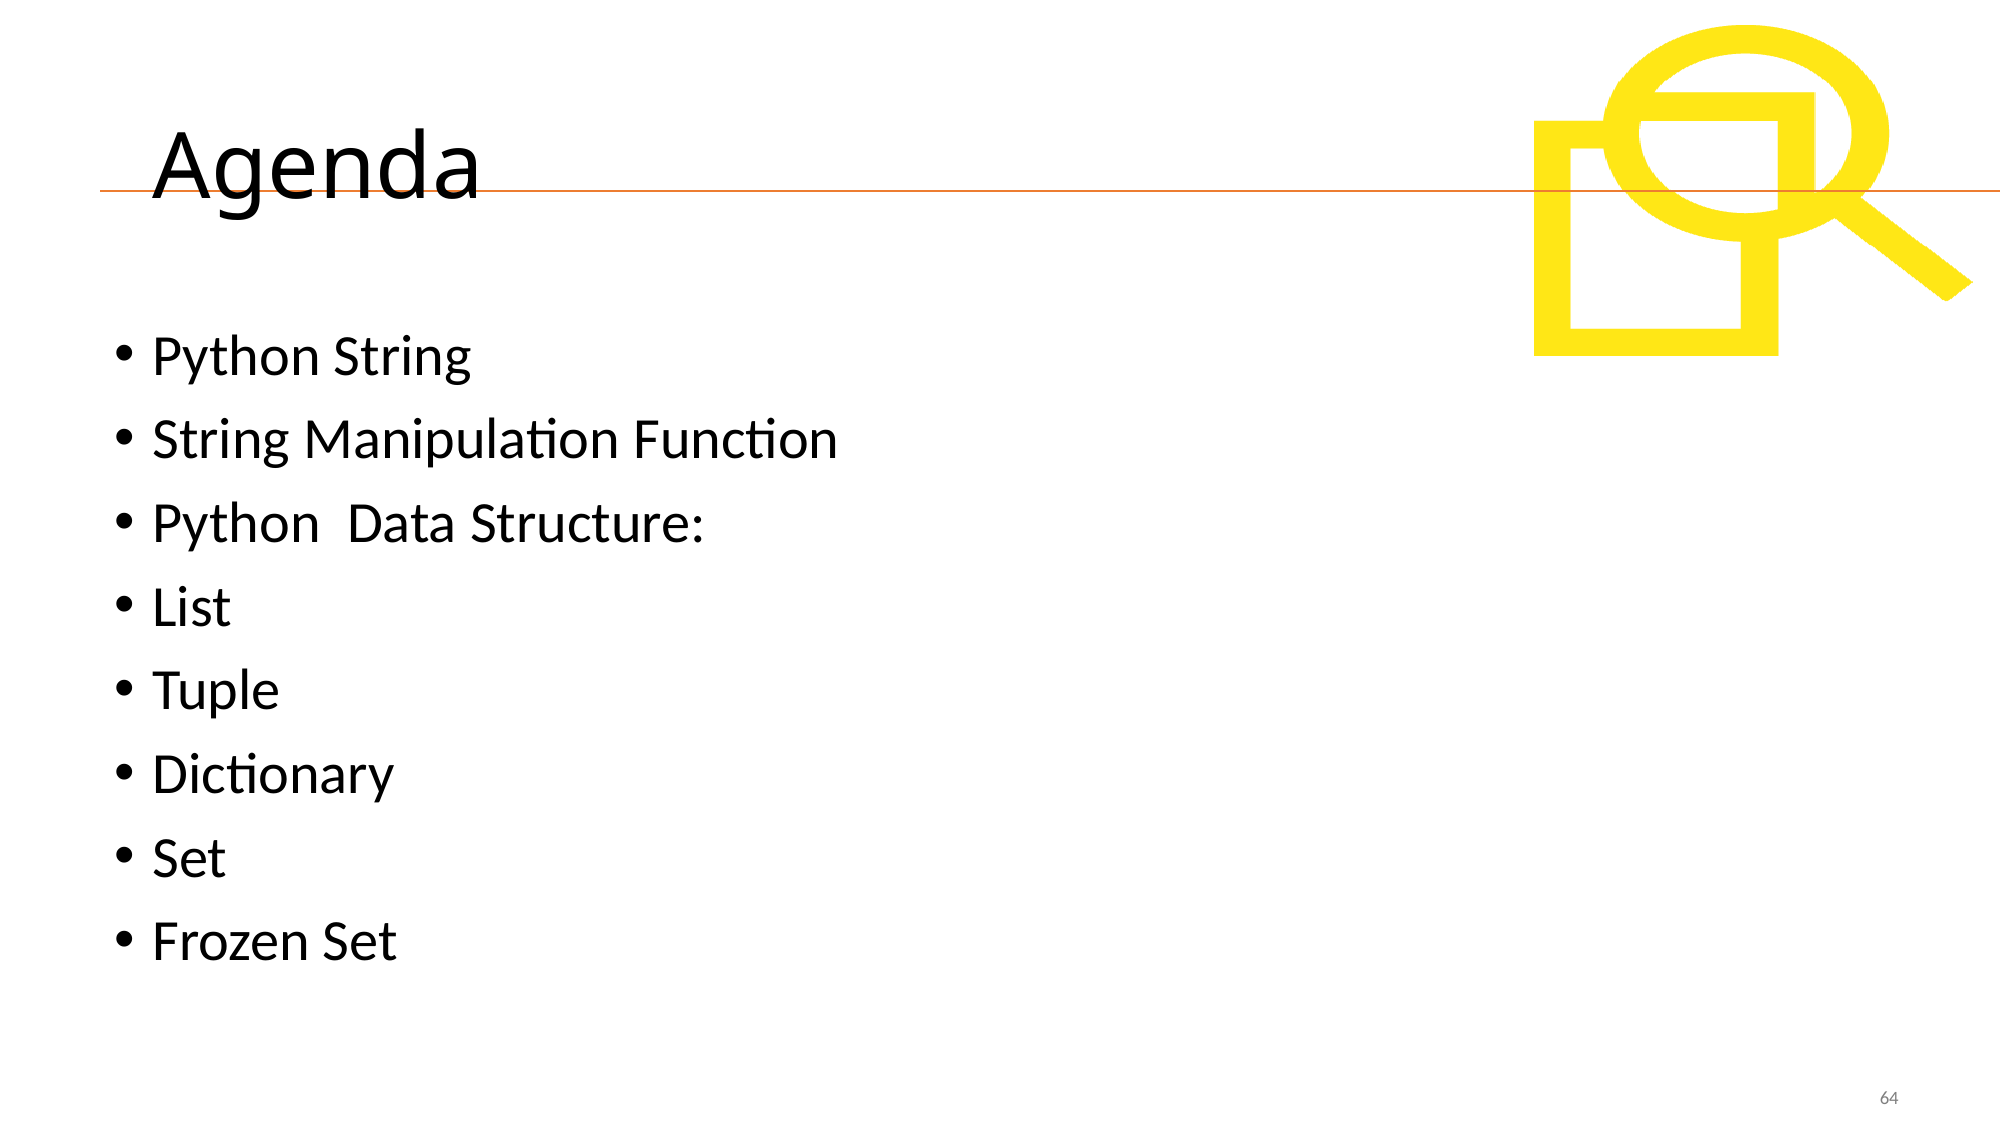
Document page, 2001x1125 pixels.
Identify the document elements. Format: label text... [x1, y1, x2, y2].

title Agenda [137, 59, 1863, 278]
picture [1534, 25, 1973, 190]
picture [1863, 192, 1973, 356]
list Python String String Manipulation Function Python Data Structure: List Tuple Dictionary Set Frozen Set [99, 226, 1900, 1053]
